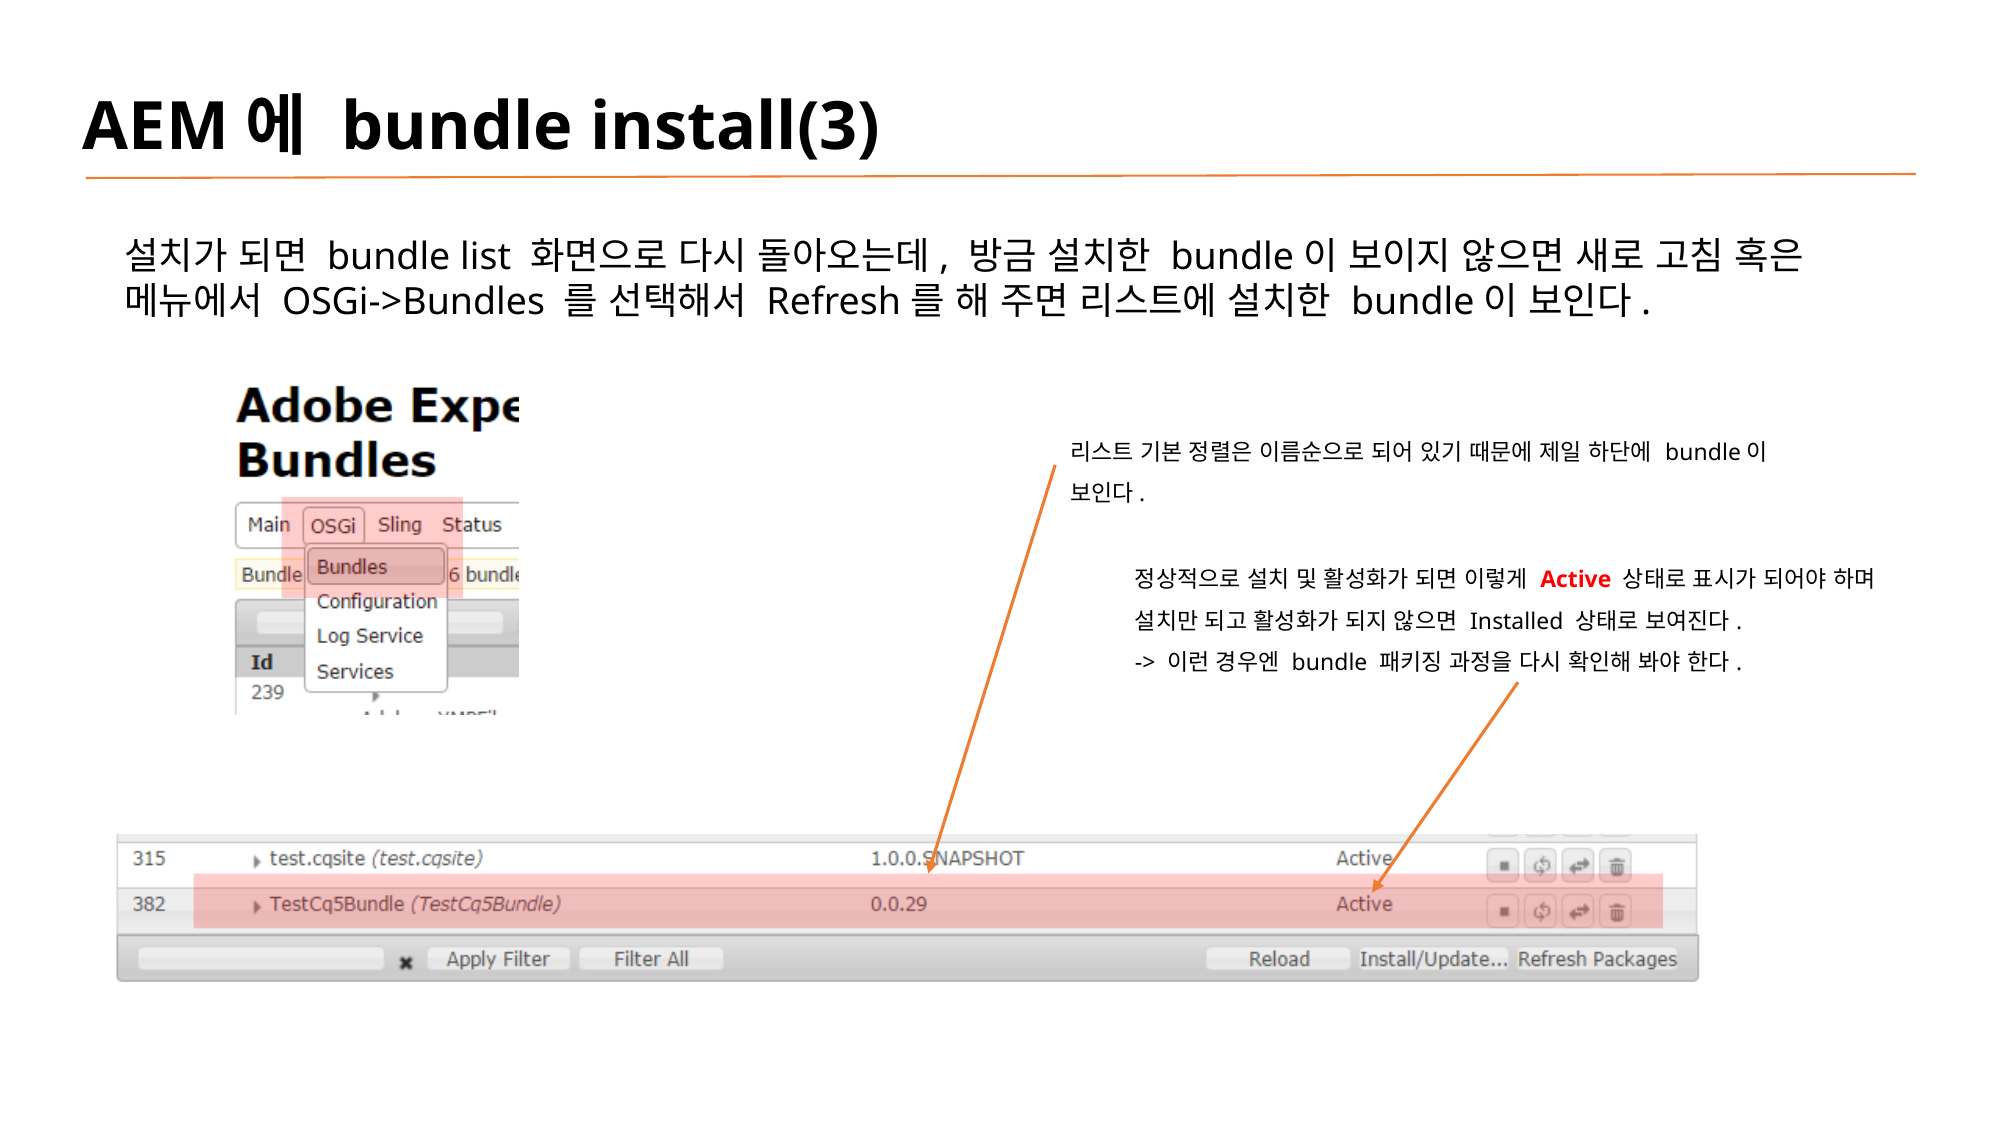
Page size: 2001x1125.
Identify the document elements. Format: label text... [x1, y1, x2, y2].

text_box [928, 465, 1056, 874]
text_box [193, 377, 519, 715]
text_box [85, 173, 1916, 178]
text_box AEM에 bundle install(3) [68, 75, 896, 171]
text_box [1371, 678, 1518, 893]
picture [109, 834, 1704, 990]
text_box 정상적으로 설치 및 활성화가 되면 이렇게 Active 상태로 표시가 되어야 하며 설치만 되고 활성화가 되지 않으면 Installed 상태로 보여진다. -> 이런 경우엔 bundle 패키징 과정을 다시 확인해 봐야 한다. [1119, 544, 1916, 683]
text_box 설치가 되면 bundle list 화면으로 다시 돌아오는데, 방금 설치한 bundle이 보이지 않으면 새로 고침 혹은 메뉴에서 OSGi->Bundles 를 선택해서 Refresh를 해 주면 리스트에 설치한 bundle이 보인다. [109, 224, 1932, 330]
text_box 리스트 기본 정렬은 이름순으로 되어 있기 때문에 제일 하단에 bundle이 보인다. [1055, 416, 1852, 514]
